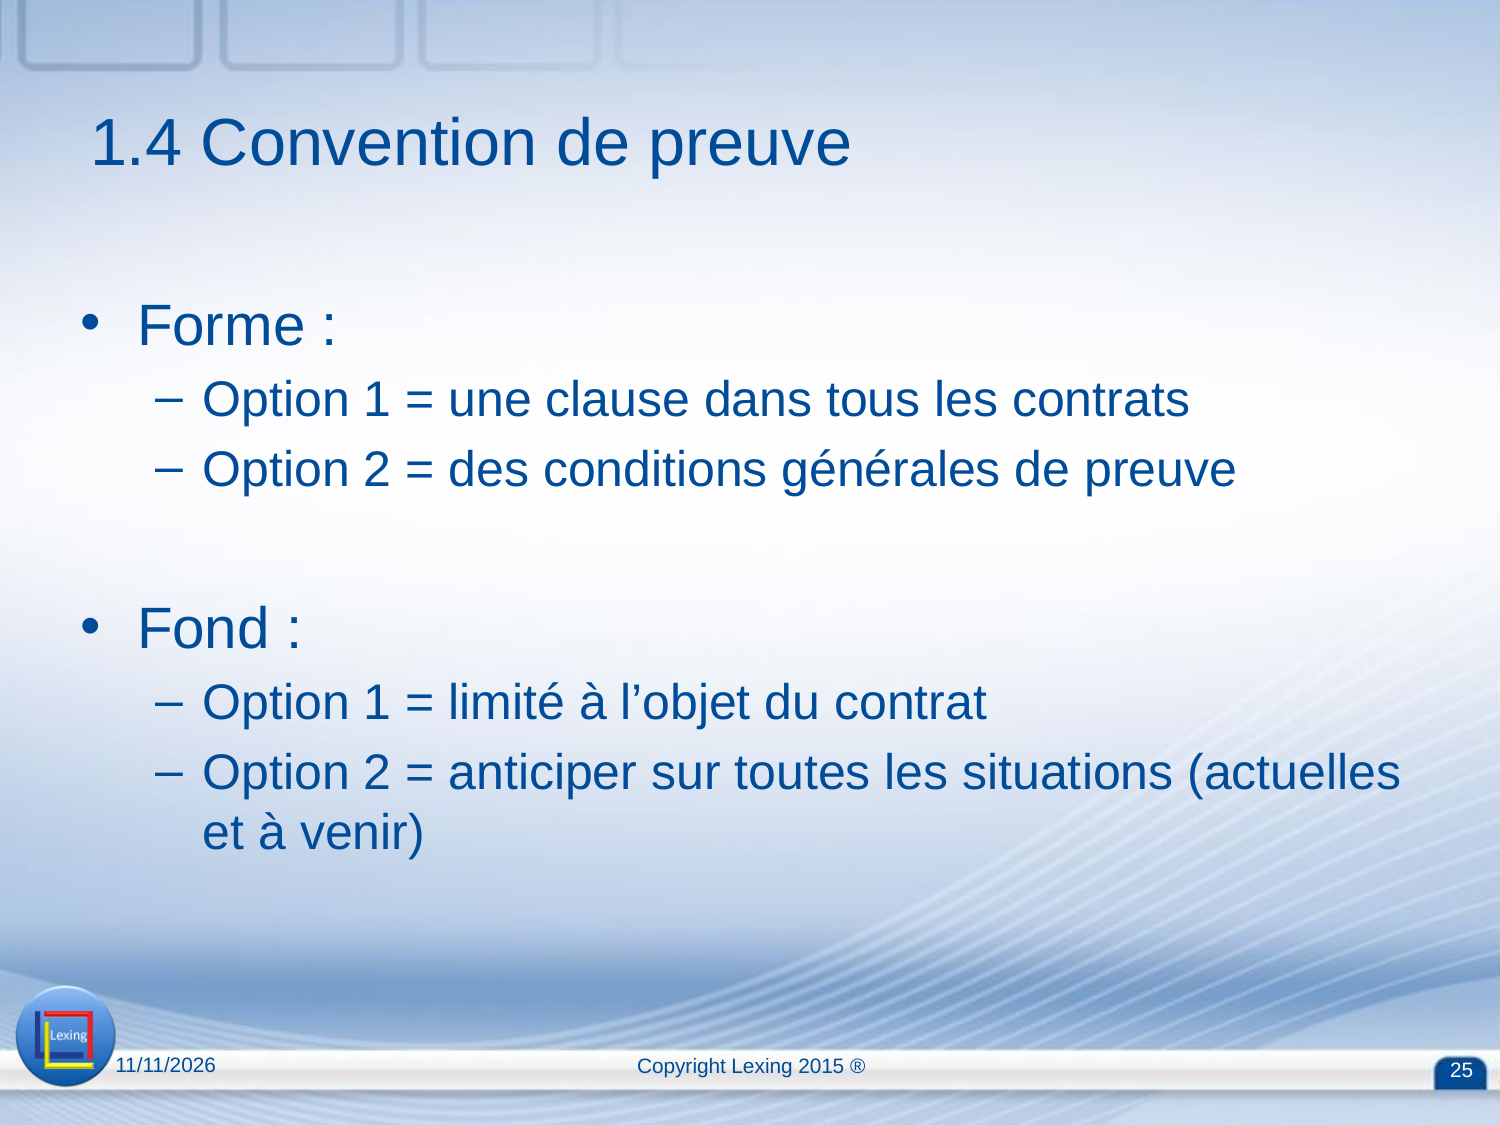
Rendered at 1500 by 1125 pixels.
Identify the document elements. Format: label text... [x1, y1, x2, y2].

picture [0, 0, 1500, 1125]
footer Copyright Lexing 2015 ® [513, 1035, 989, 1095]
title 1.4 Convention de preuve [75, 45, 1425, 233]
text_box Forme : Option 1 = une clause dans tous les contrats Option 2 = des conditions générales de preuve Fond : Option 1 = limité à l’objet du contrat Option 2 = anticiper sur toutes les situations (actuelles et à venir) [65, 279, 1453, 955]
slide_number 25 [1387, 1035, 1489, 1103]
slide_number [100, 1034, 254, 1094]
